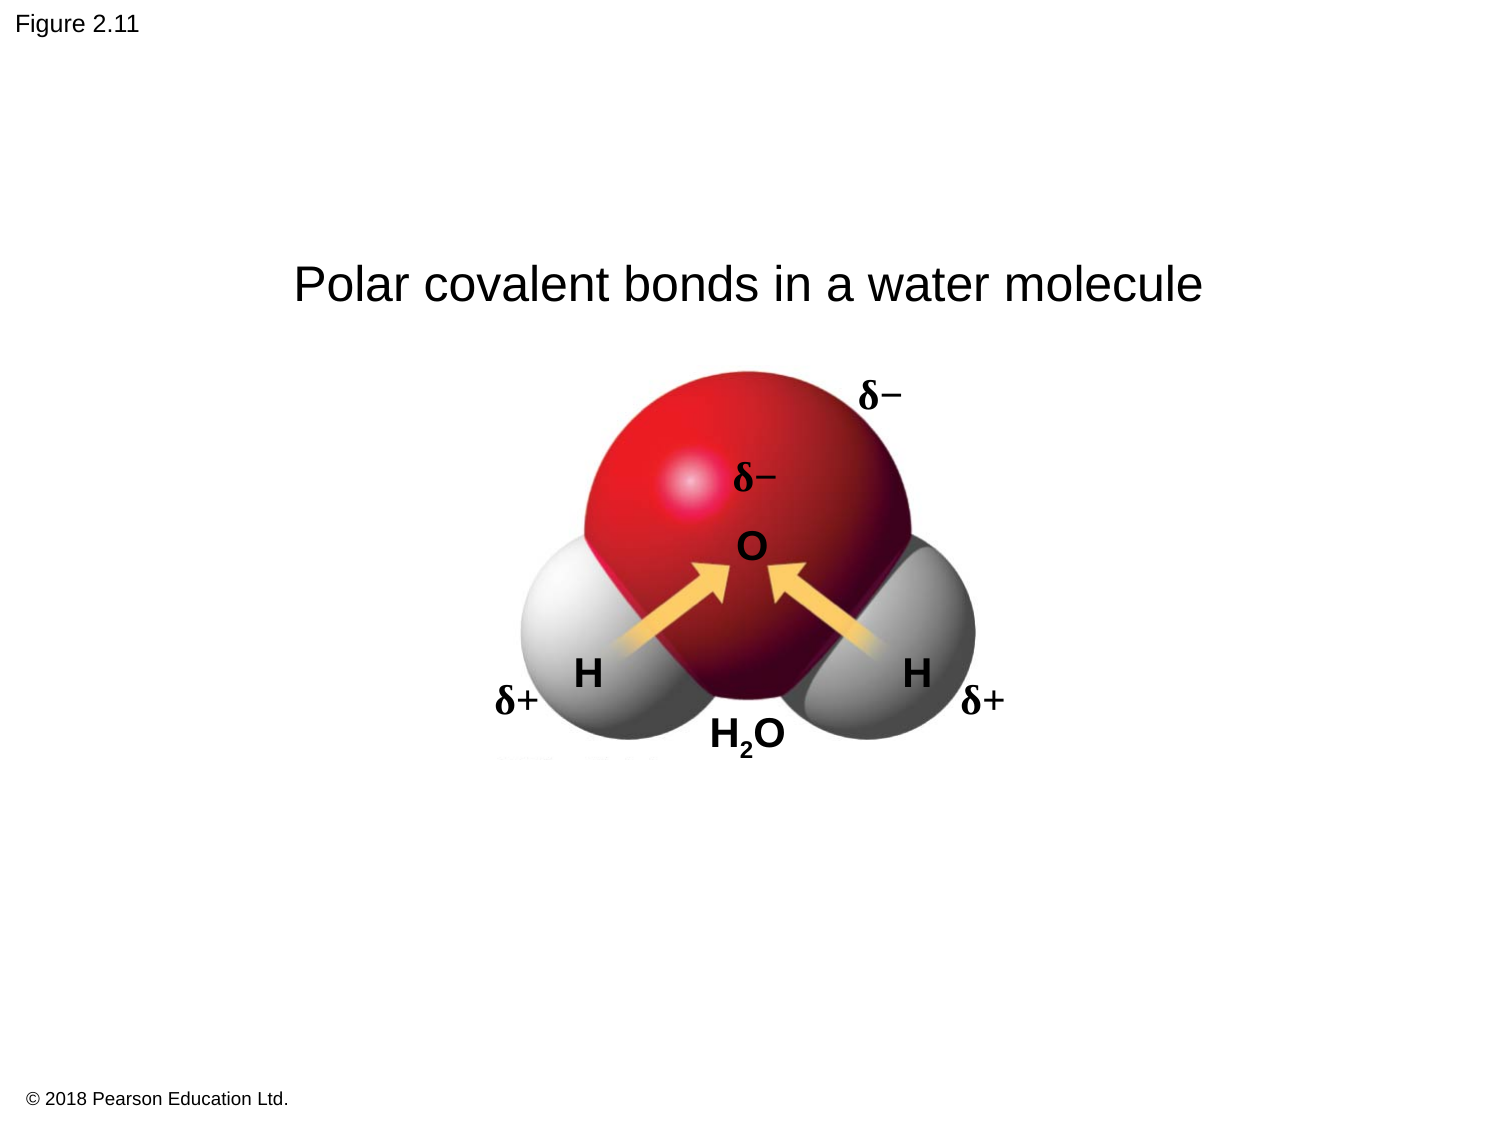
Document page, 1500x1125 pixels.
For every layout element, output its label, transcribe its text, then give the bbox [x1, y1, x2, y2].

picture [489, 364, 1011, 761]
text_box Polar covalent bonds in a water molecule [255, 244, 1243, 321]
title Figure 2.11 [0, 0, 593, 57]
